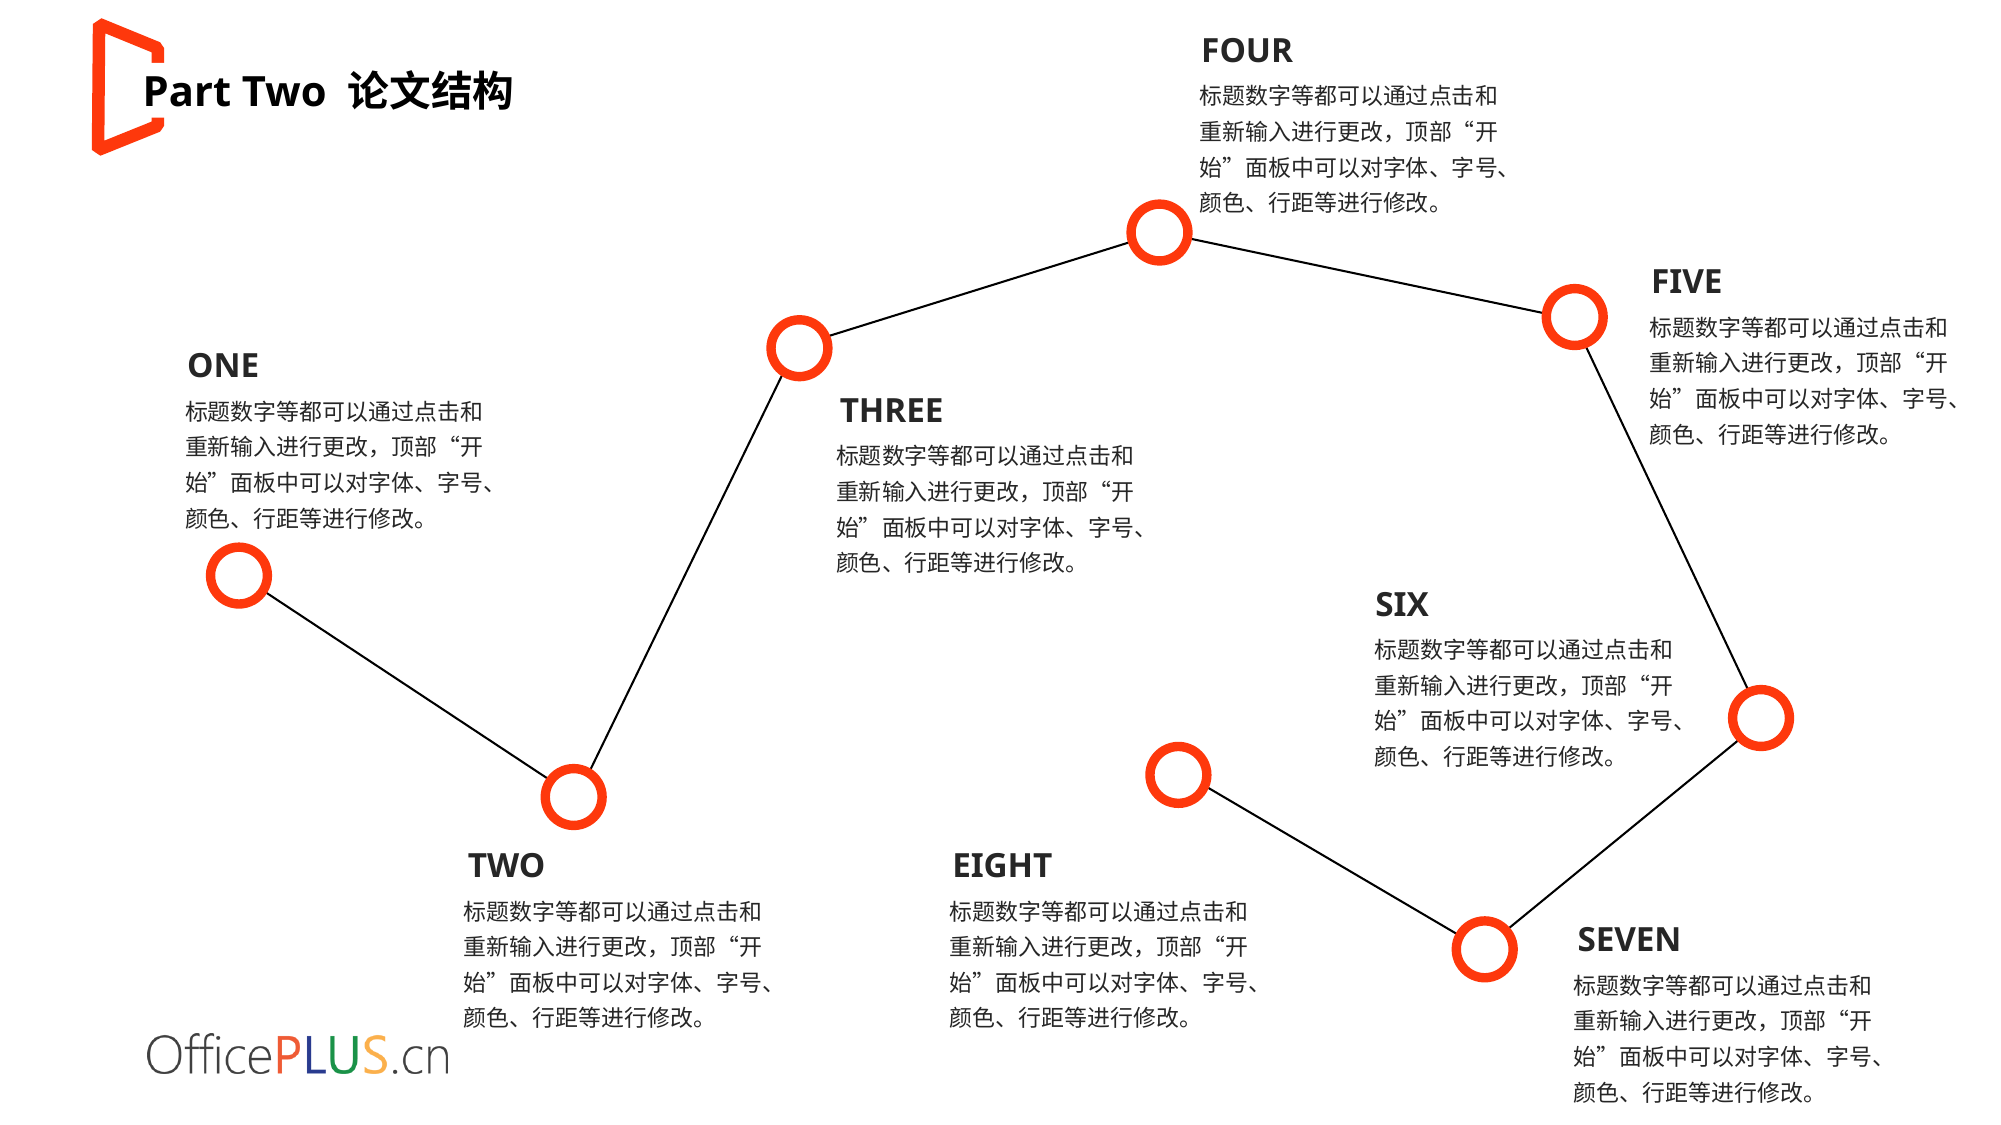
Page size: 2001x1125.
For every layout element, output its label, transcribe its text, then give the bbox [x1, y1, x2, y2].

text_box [170, 336, 499, 505]
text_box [1635, 252, 1964, 421]
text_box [1184, 21, 1514, 190]
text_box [210, 204, 1790, 978]
list Part Two 论文结构 [128, 62, 608, 118]
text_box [1359, 575, 1689, 744]
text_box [1558, 910, 1888, 1080]
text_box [448, 836, 778, 1005]
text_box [934, 836, 1264, 1005]
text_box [821, 381, 1150, 550]
picture [147, 1033, 448, 1074]
